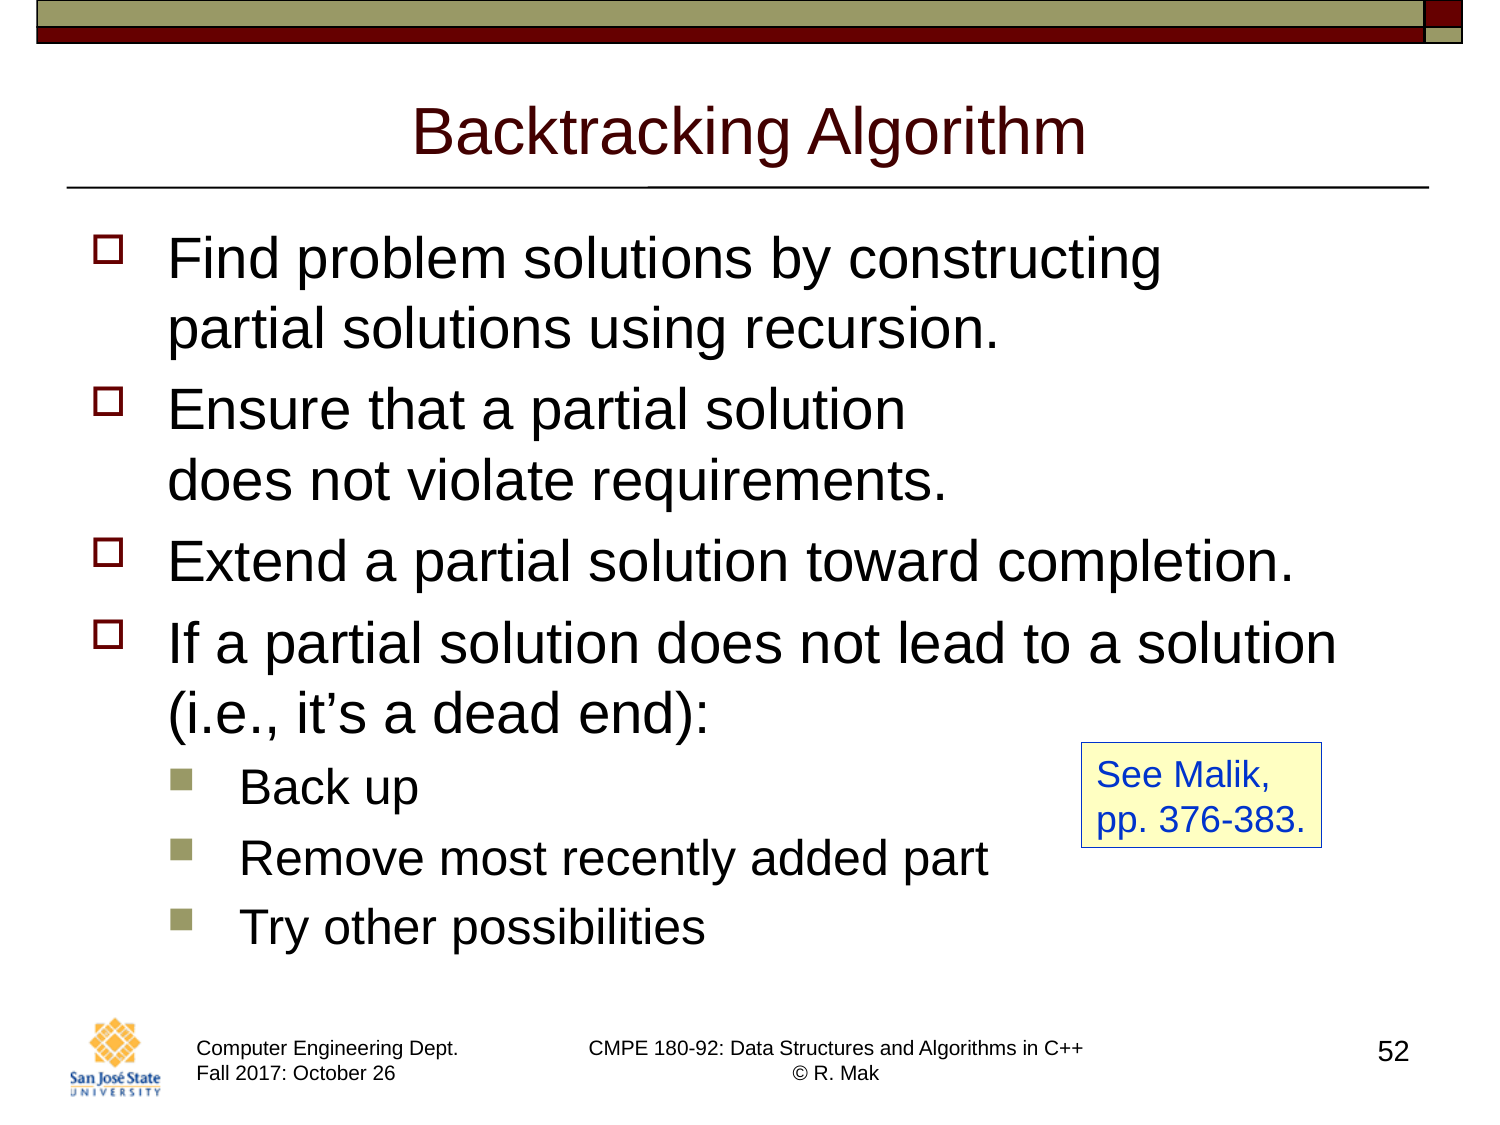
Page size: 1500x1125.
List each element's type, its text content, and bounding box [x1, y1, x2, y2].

text_box See Malik, pp. 376-383. [1081, 742, 1322, 848]
slide_number 52 [1112, 1025, 1425, 1100]
list Find problem solutions by constructing partial solutions using recursion. Ensure that a partial solution does not violate requirements. Extend a partial solution toward completion. If a partial solution does not lead to a solution (i.e., it’s a dead end): Back up Remove most recently added part Try other possibilities [75, 212, 1425, 1006]
picture [60, 1012, 166, 1112]
title Backtracking Algorithm [75, 67, 1425, 175]
